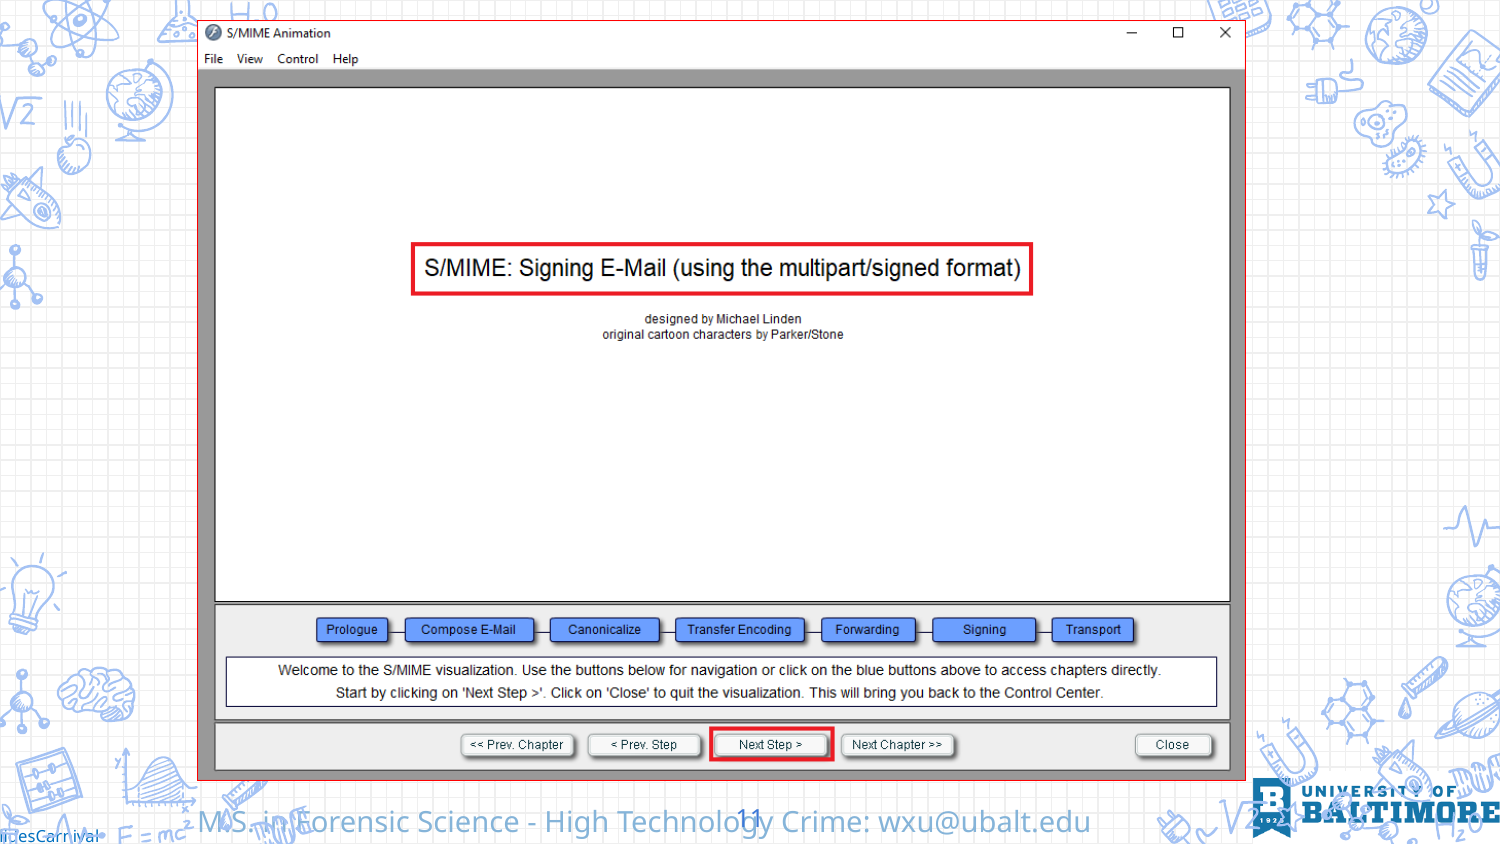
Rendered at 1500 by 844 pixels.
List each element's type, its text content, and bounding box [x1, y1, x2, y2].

picture [1405, 773, 1430, 800]
picture [1388, 823, 1396, 835]
picture [1479, 779, 1483, 790]
picture [196, 20, 1246, 782]
picture [1471, 771, 1479, 786]
picture [1354, 819, 1361, 827]
picture [1375, 780, 1390, 791]
picture [1253, 771, 1500, 844]
picture [1481, 771, 1489, 788]
picture [1342, 796, 1349, 806]
picture [1283, 771, 1308, 783]
picture [1408, 786, 1417, 792]
picture [1381, 771, 1421, 792]
slide_number 11 [705, 796, 795, 844]
